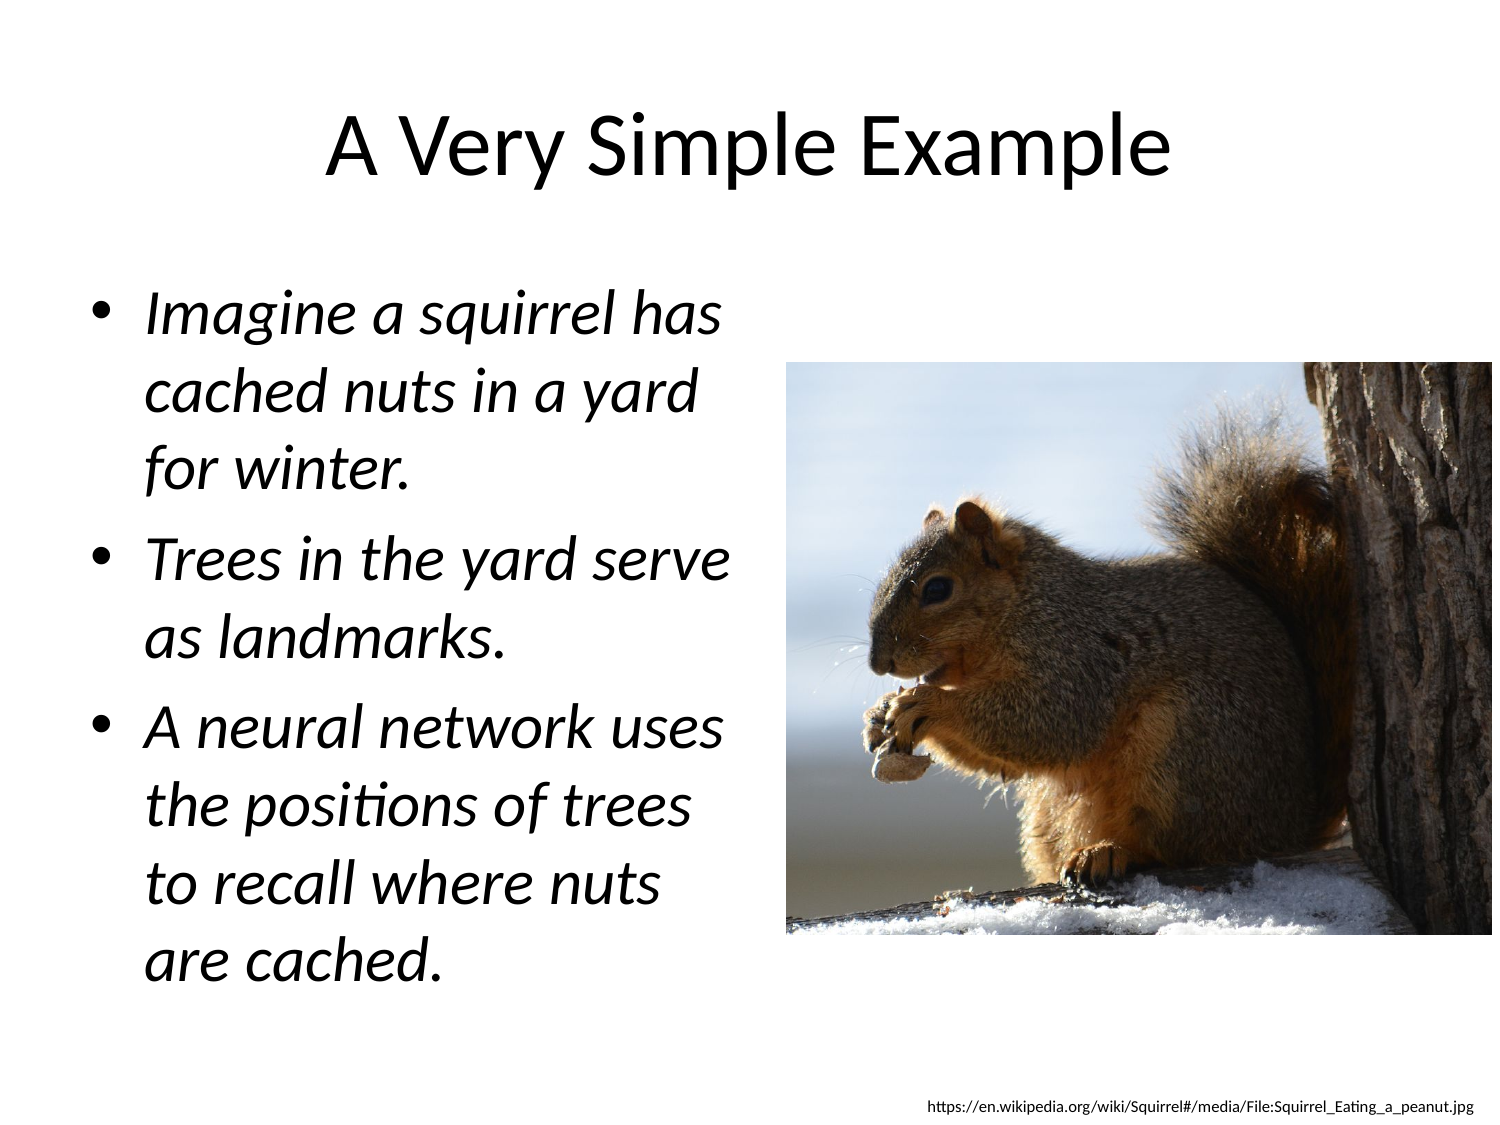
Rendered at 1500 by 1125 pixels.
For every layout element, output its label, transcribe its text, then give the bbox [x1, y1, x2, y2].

title A Very Simple Example [75, 45, 1425, 233]
text_box https://en.wikipedia.org/wiki/Squirrel#/media/File:Squirrel_Eating_a_peanut.jpg [912, 1088, 1500, 1124]
picture [785, 362, 1492, 936]
list Imagine a squirrel has cached nuts in a yard for winter. Trees in the yard serve as landmarks. A neural network uses the positions of trees to recall where nuts are cached. [75, 262, 750, 1005]
